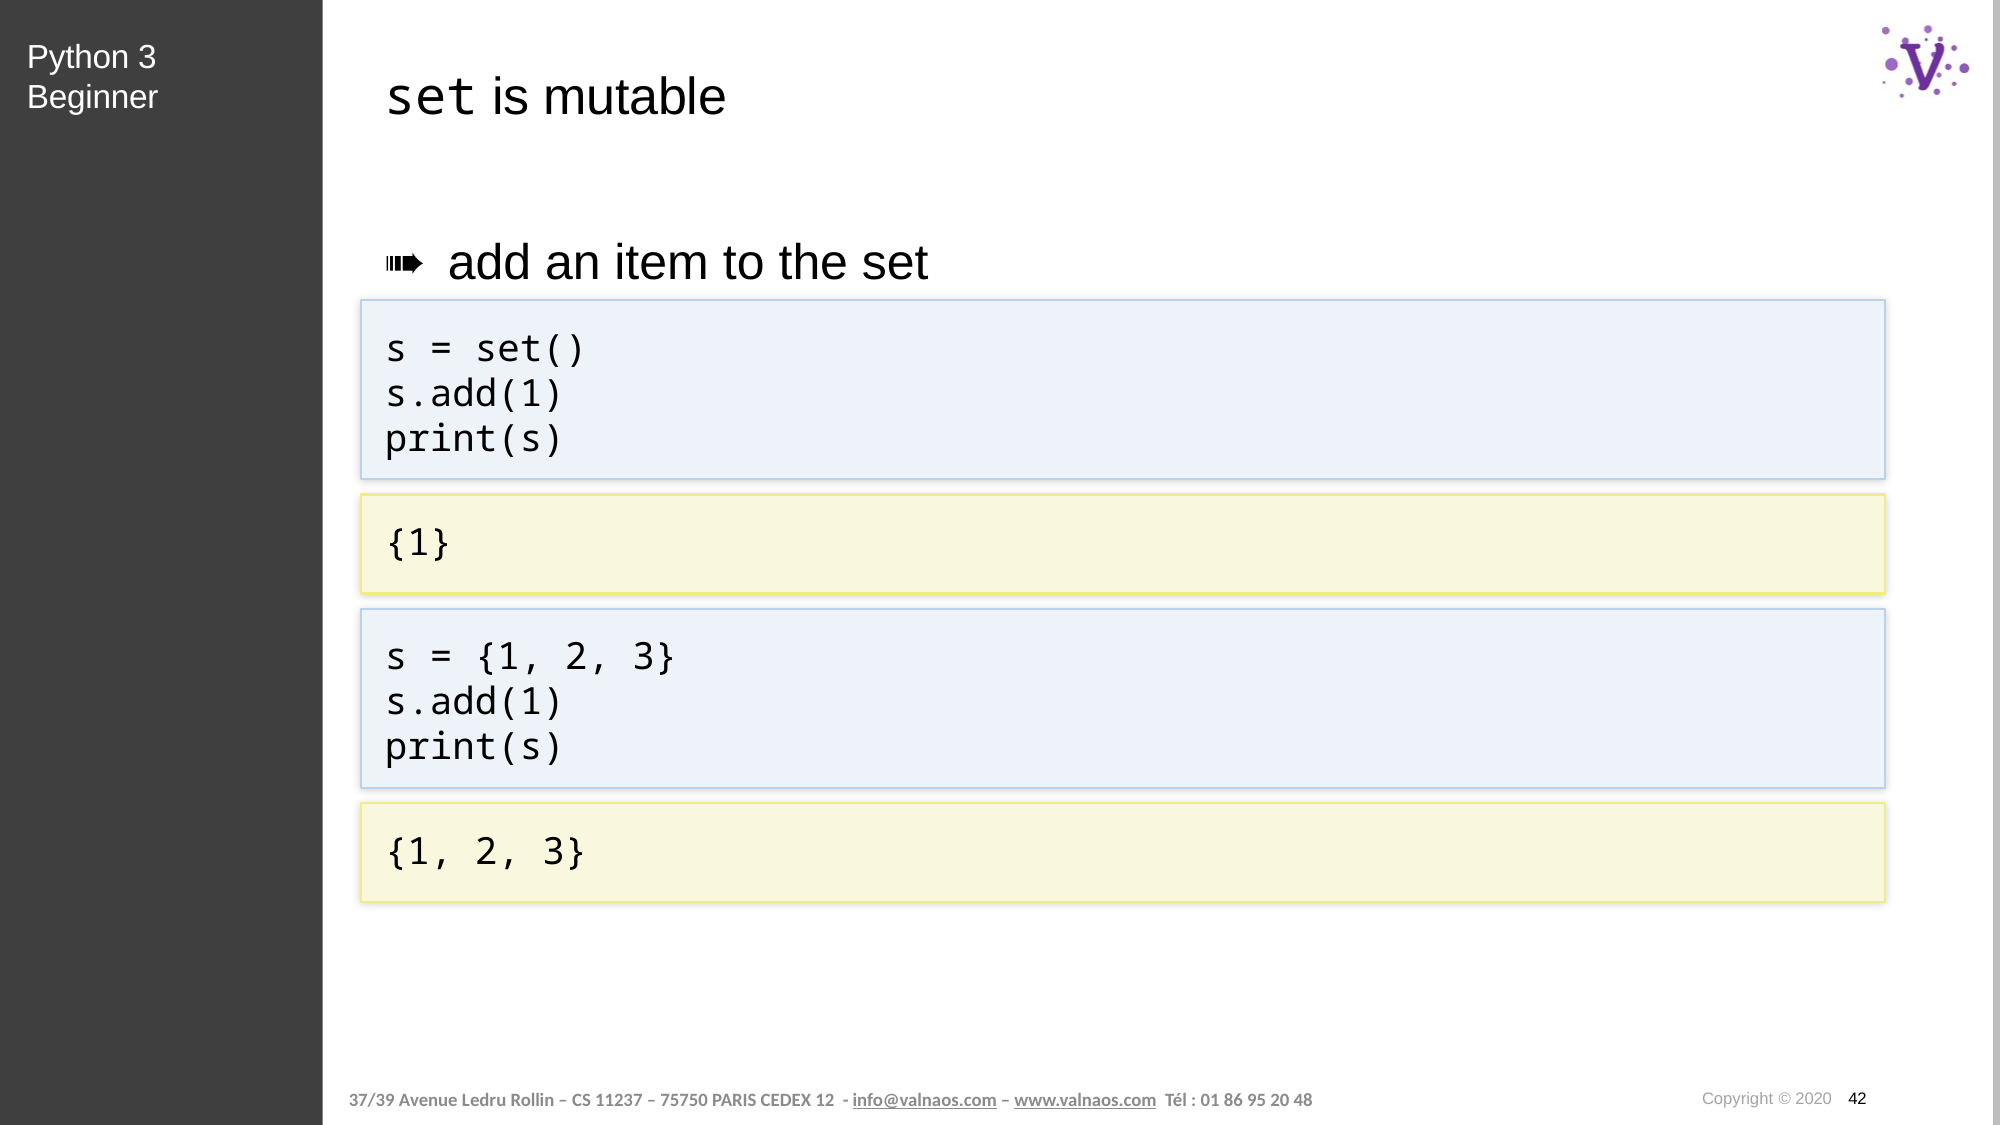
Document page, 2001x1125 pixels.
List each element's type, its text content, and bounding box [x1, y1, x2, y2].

text_box s = {1, 2, 3} s.add(1) print(s) [361, 608, 1885, 789]
text_box Python 3 Beginner [24, 35, 297, 116]
text_box {1, 2, 3} [361, 803, 1885, 903]
picture [1871, 18, 1979, 106]
title set is mutable [128, 62, 1872, 200]
text_box {1} [361, 494, 1885, 594]
slide_number Copyright © 2020 42 [1700, 1087, 1959, 1125]
text_box s = set() s.add(1) print(s) [361, 299, 1885, 480]
list add an item to the set [112, 200, 1885, 838]
